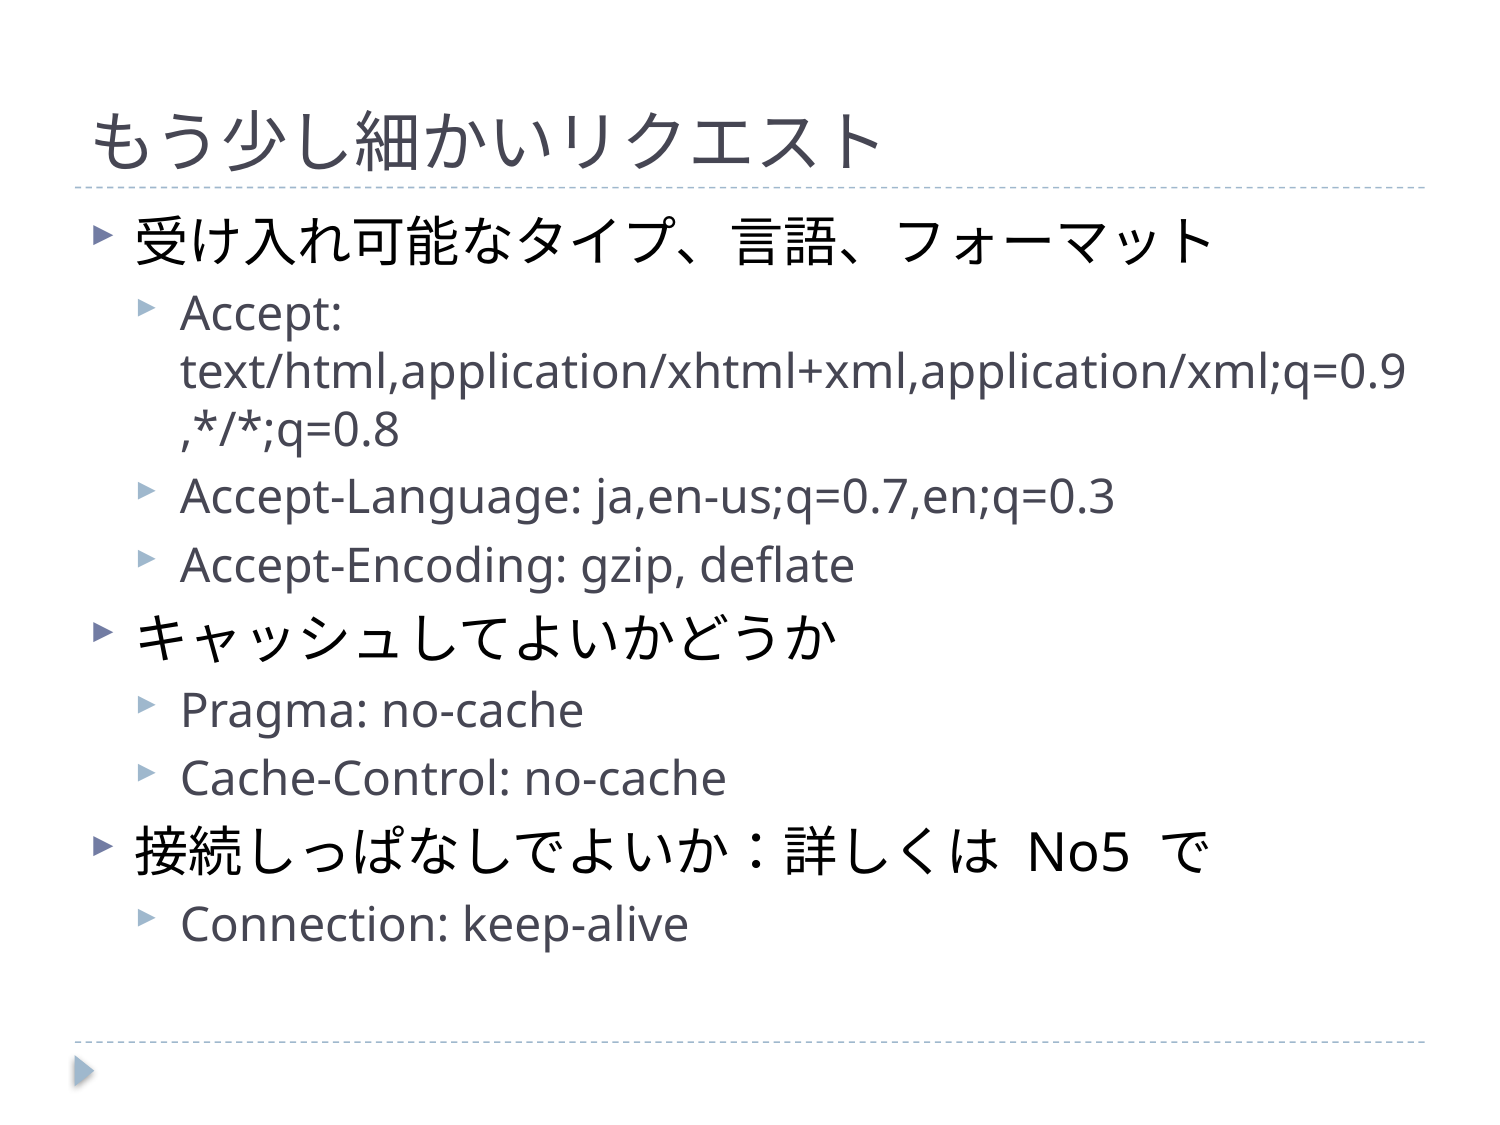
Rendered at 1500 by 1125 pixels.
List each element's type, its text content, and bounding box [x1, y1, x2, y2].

list 受け入れ可能なタイプ、言語、フォーマット Accept: text/html,application/xhtml+xml,application/xml;q=0.9,*/*;q=0.8 Accept-Language: ja,en-us;q=0.7,en;q=0.3 Accept-Encoding: gzip, deflate キャッシュしてよいかどうか Pragma: no-cache Cache-Control: no-cache 接続しっぱなしでよいか：詳しくは No5 で Connection: keep-alive [75, 200, 1425, 1010]
title もう少し細かいリクエスト [75, 24, 1425, 188]
